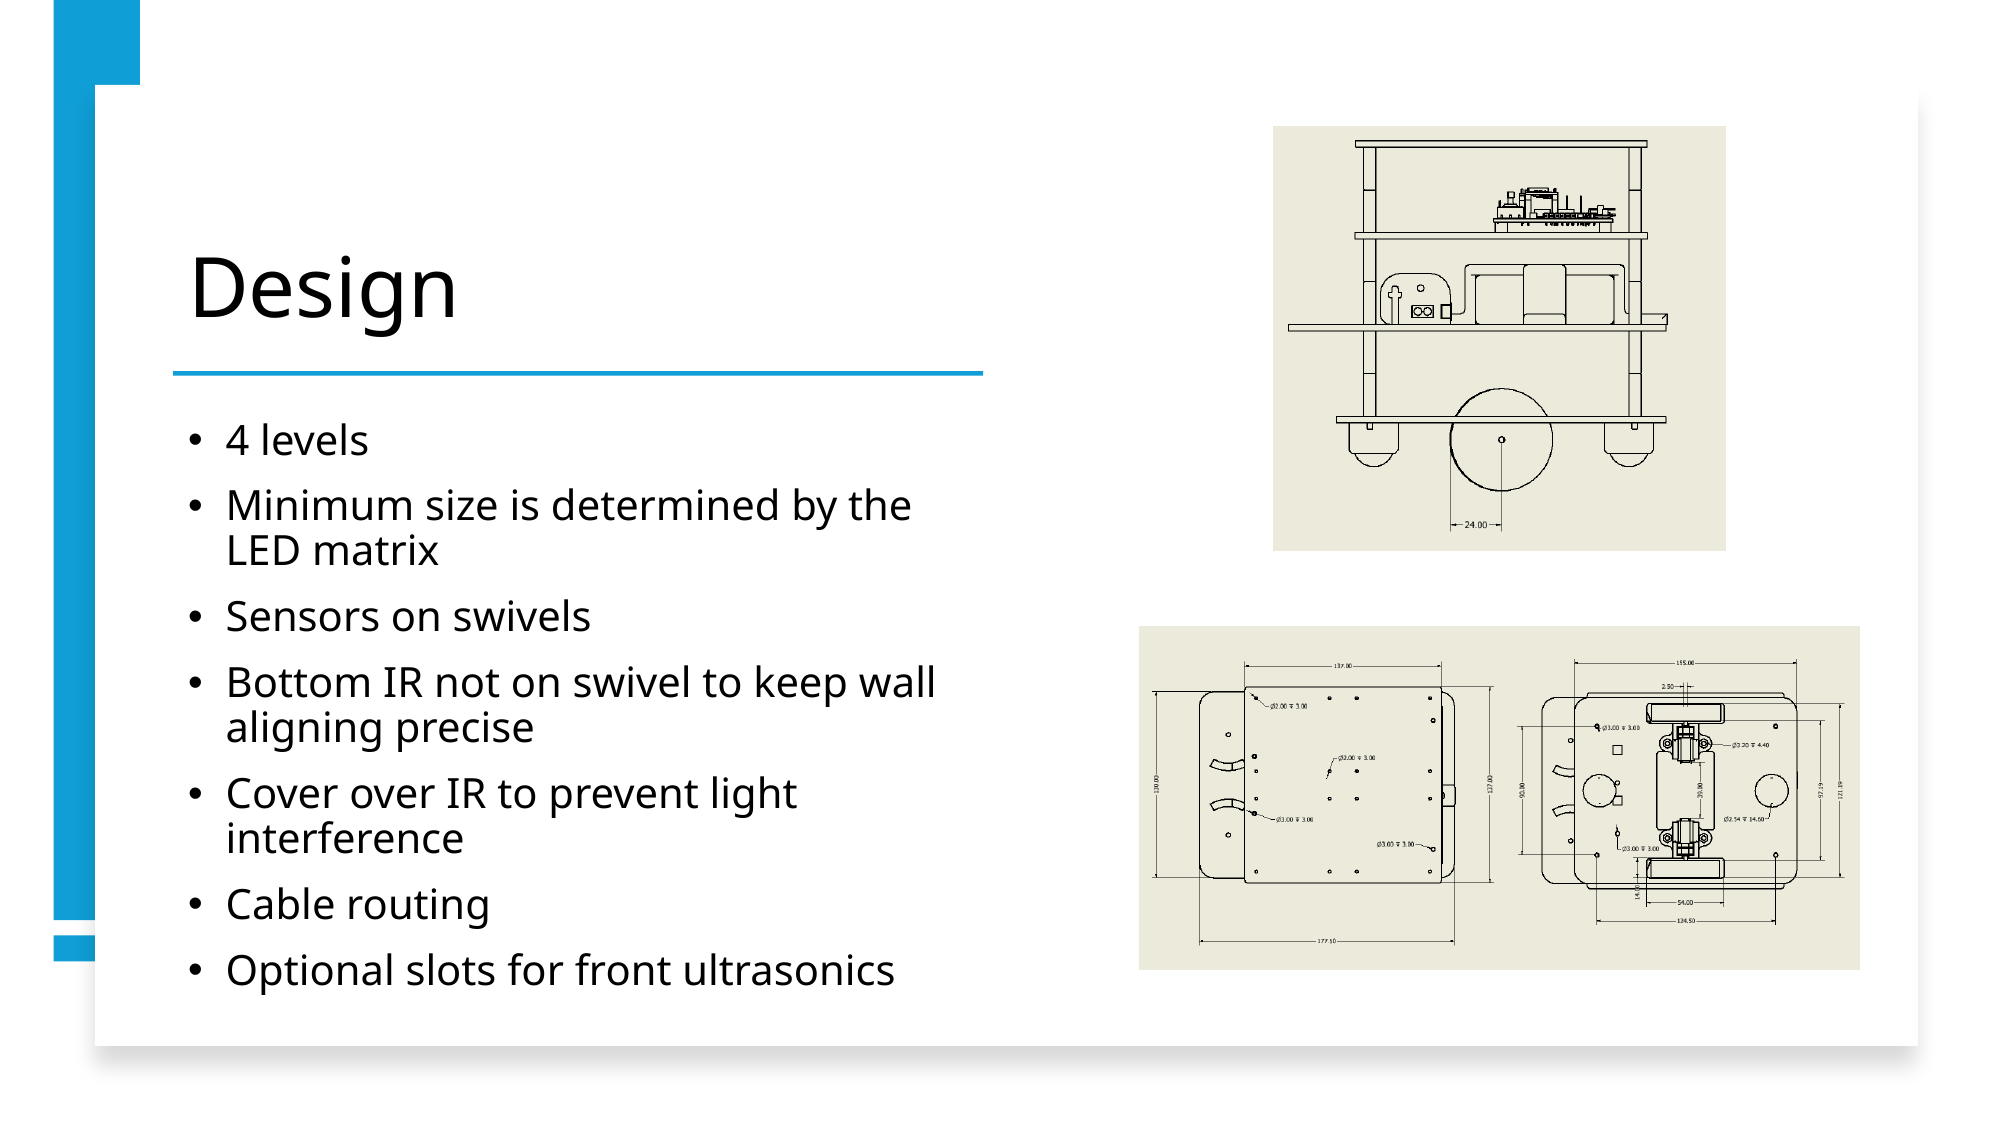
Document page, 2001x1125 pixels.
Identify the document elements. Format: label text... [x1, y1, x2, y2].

text_box [172, 370, 985, 377]
list 4 levels Minimum size is determined by the LED matrix Sensors on swivels Bottom IR not on swivel to keep wall aligning precise Cover over IR to prevent light interference Cable routing Optional slots for front ultrasonics [173, 411, 1000, 1008]
picture [1272, 126, 1727, 551]
text_box [0, 0, 2000, 1125]
picture [1138, 625, 1860, 971]
title Design [173, 151, 1001, 344]
text_box [93, 83, 1919, 1047]
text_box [0, 436, 578, 525]
